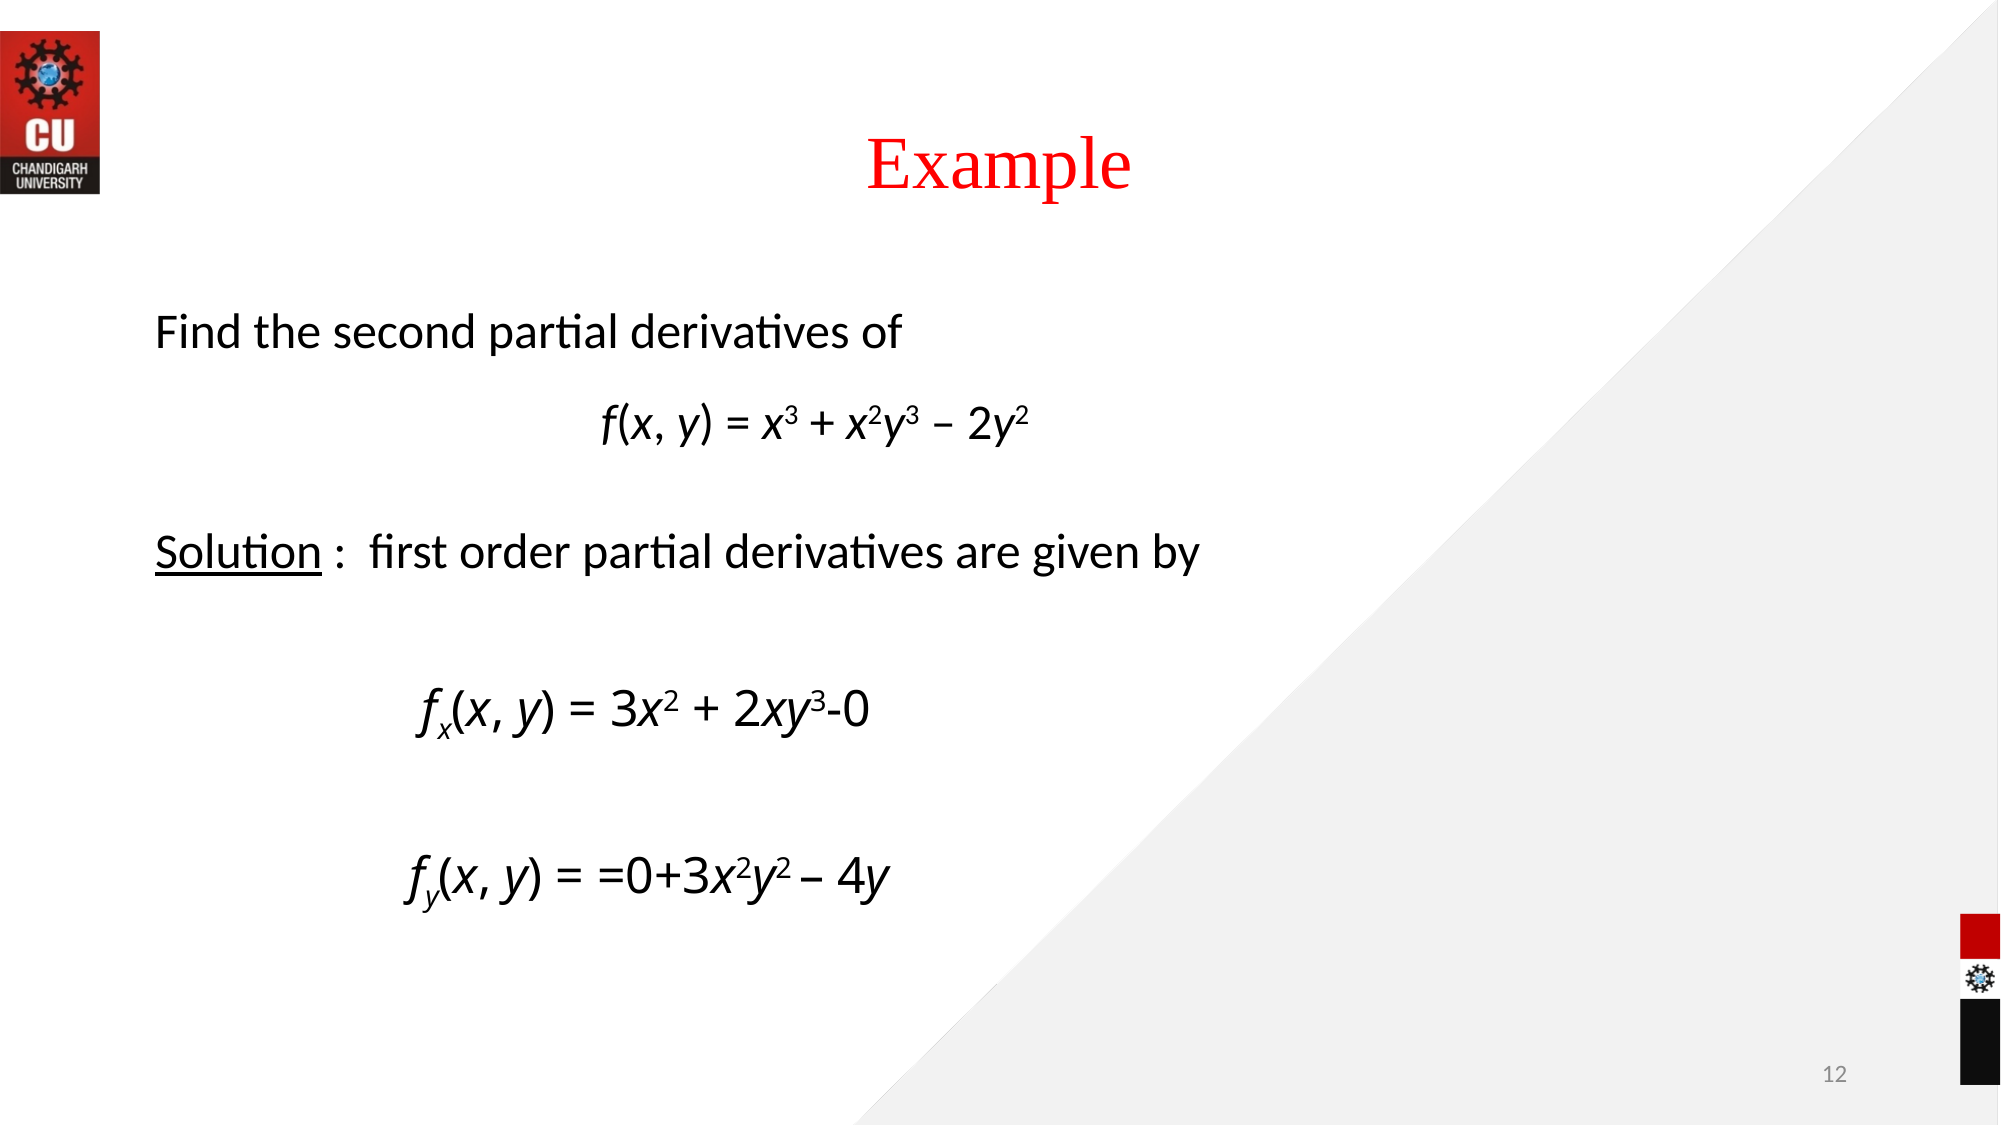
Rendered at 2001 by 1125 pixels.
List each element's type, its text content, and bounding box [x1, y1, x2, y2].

title Example [137, 59, 1863, 269]
slide_number 12 [1412, 1042, 1863, 1103]
text_box Find the second partial derivatives of f(x, y) = x3 + x2y3 – 2y2 [140, 297, 1491, 485]
picture [0, 0, 2001, 1125]
text_box Solution : first order partial derivatives are given by [140, 511, 1303, 587]
